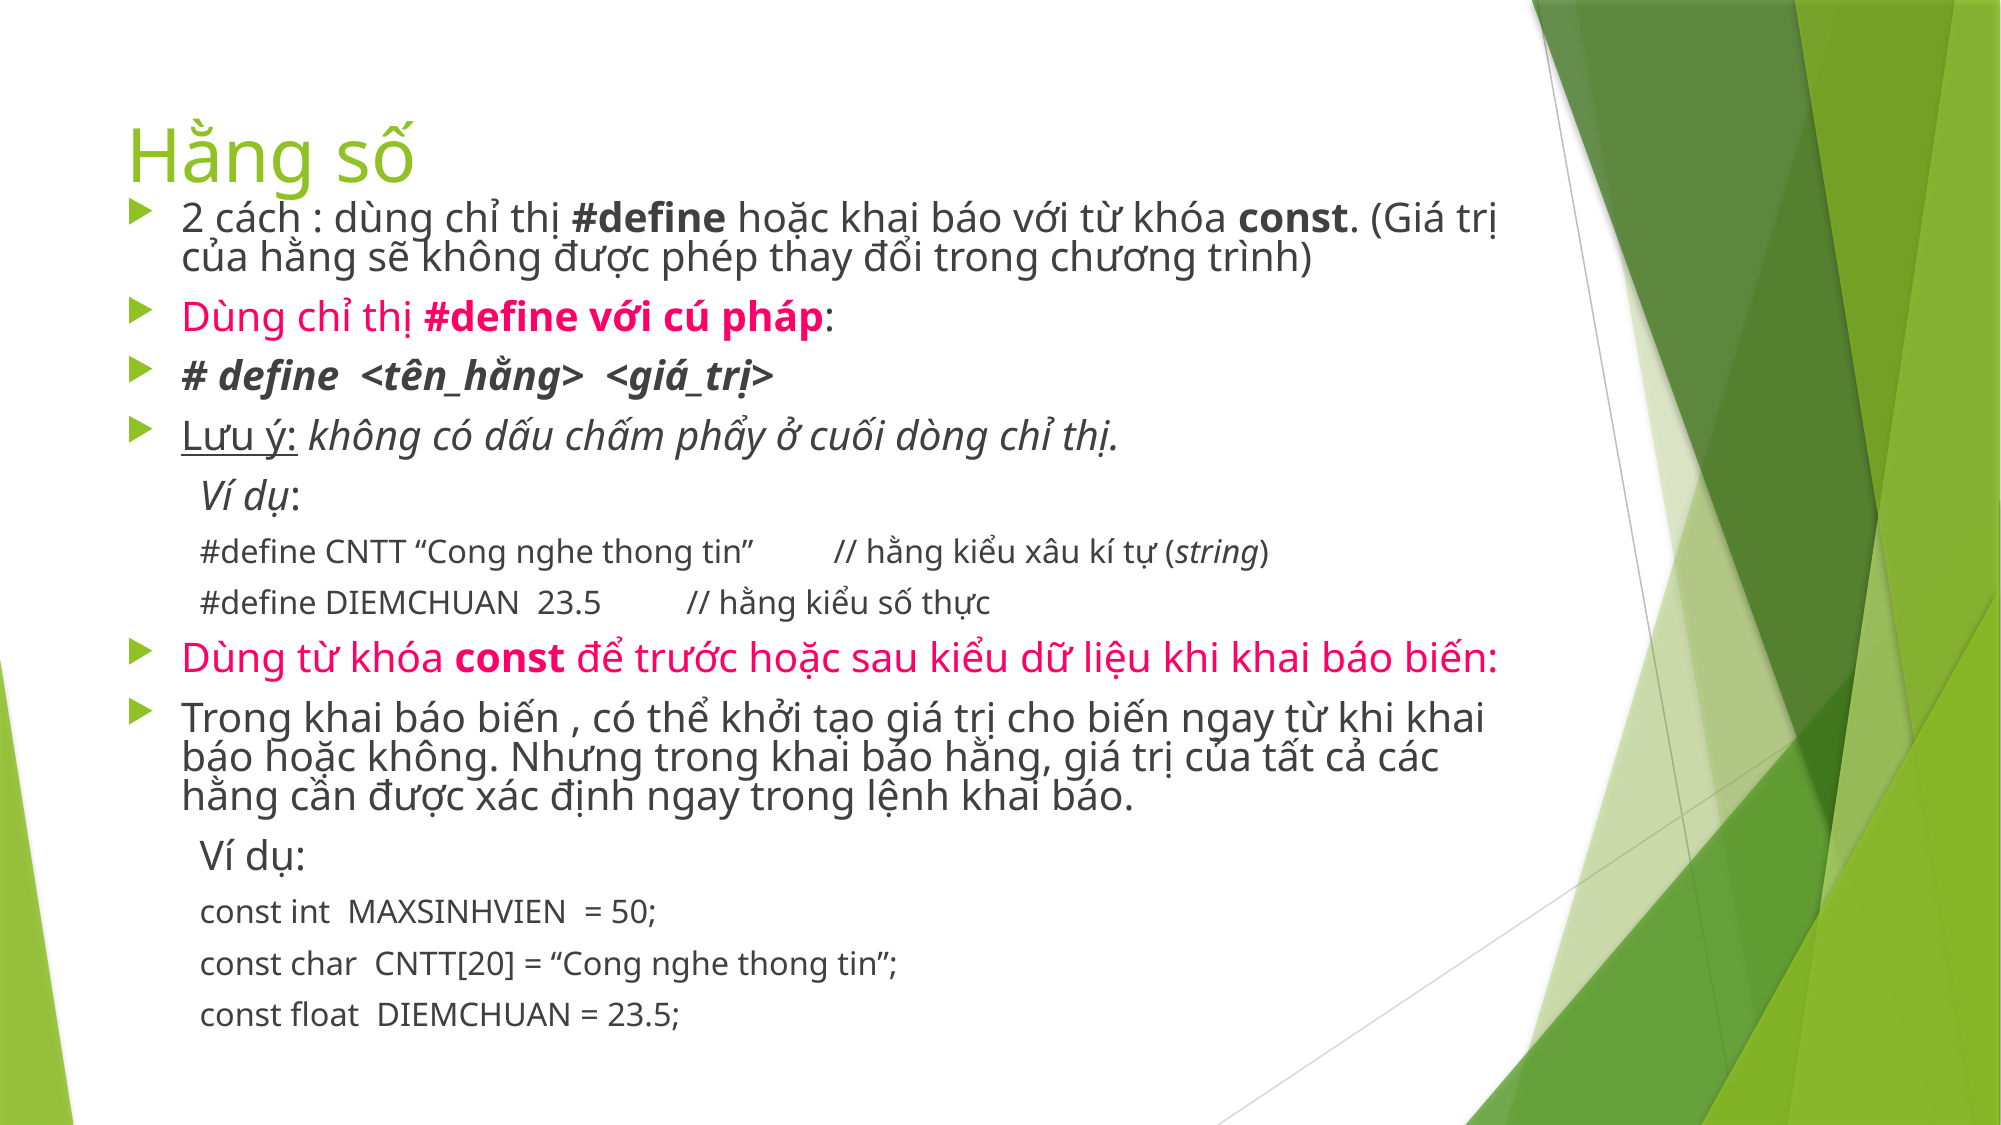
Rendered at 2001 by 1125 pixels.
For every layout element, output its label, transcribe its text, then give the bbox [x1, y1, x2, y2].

list 2 cách : dùng chỉ thị #define hoặc khai báo với từ khóa const. (Giá trị của hằng sẽ không được phép thay đổi trong chương trình) Dùng chỉ thị #define với cú pháp: # define <tên_hằng> <giá_trị> Lưu ý: không có dấu chấm phẩy ở cuối dòng chỉ thị. Ví dụ: #define CNTT “Cong nghe thong tin” // hằng kiểu xâu kí tự (string) #define DIEMCHUAN 23.5 // hằng kiểu số thực Dùng từ khóa const để trước hoặc sau kiểu dữ liệu khi khai báo biến: Trong khai báo biến , có thể khởi tạo giá trị cho biến ngay từ khi khai báo hoặc không. Nhưng trong khai báo hằng, giá trị của tất cả các hằng cần được xác định ngay trong lệnh khai báo. Ví dụ: const int MAXSINHVIEN = 50; const char CNTT[20] = “Cong nghe thong tin”; const float DIEMCHUAN = 23.5; [111, 193, 1522, 1073]
title Hằng số [111, 99, 1522, 193]
